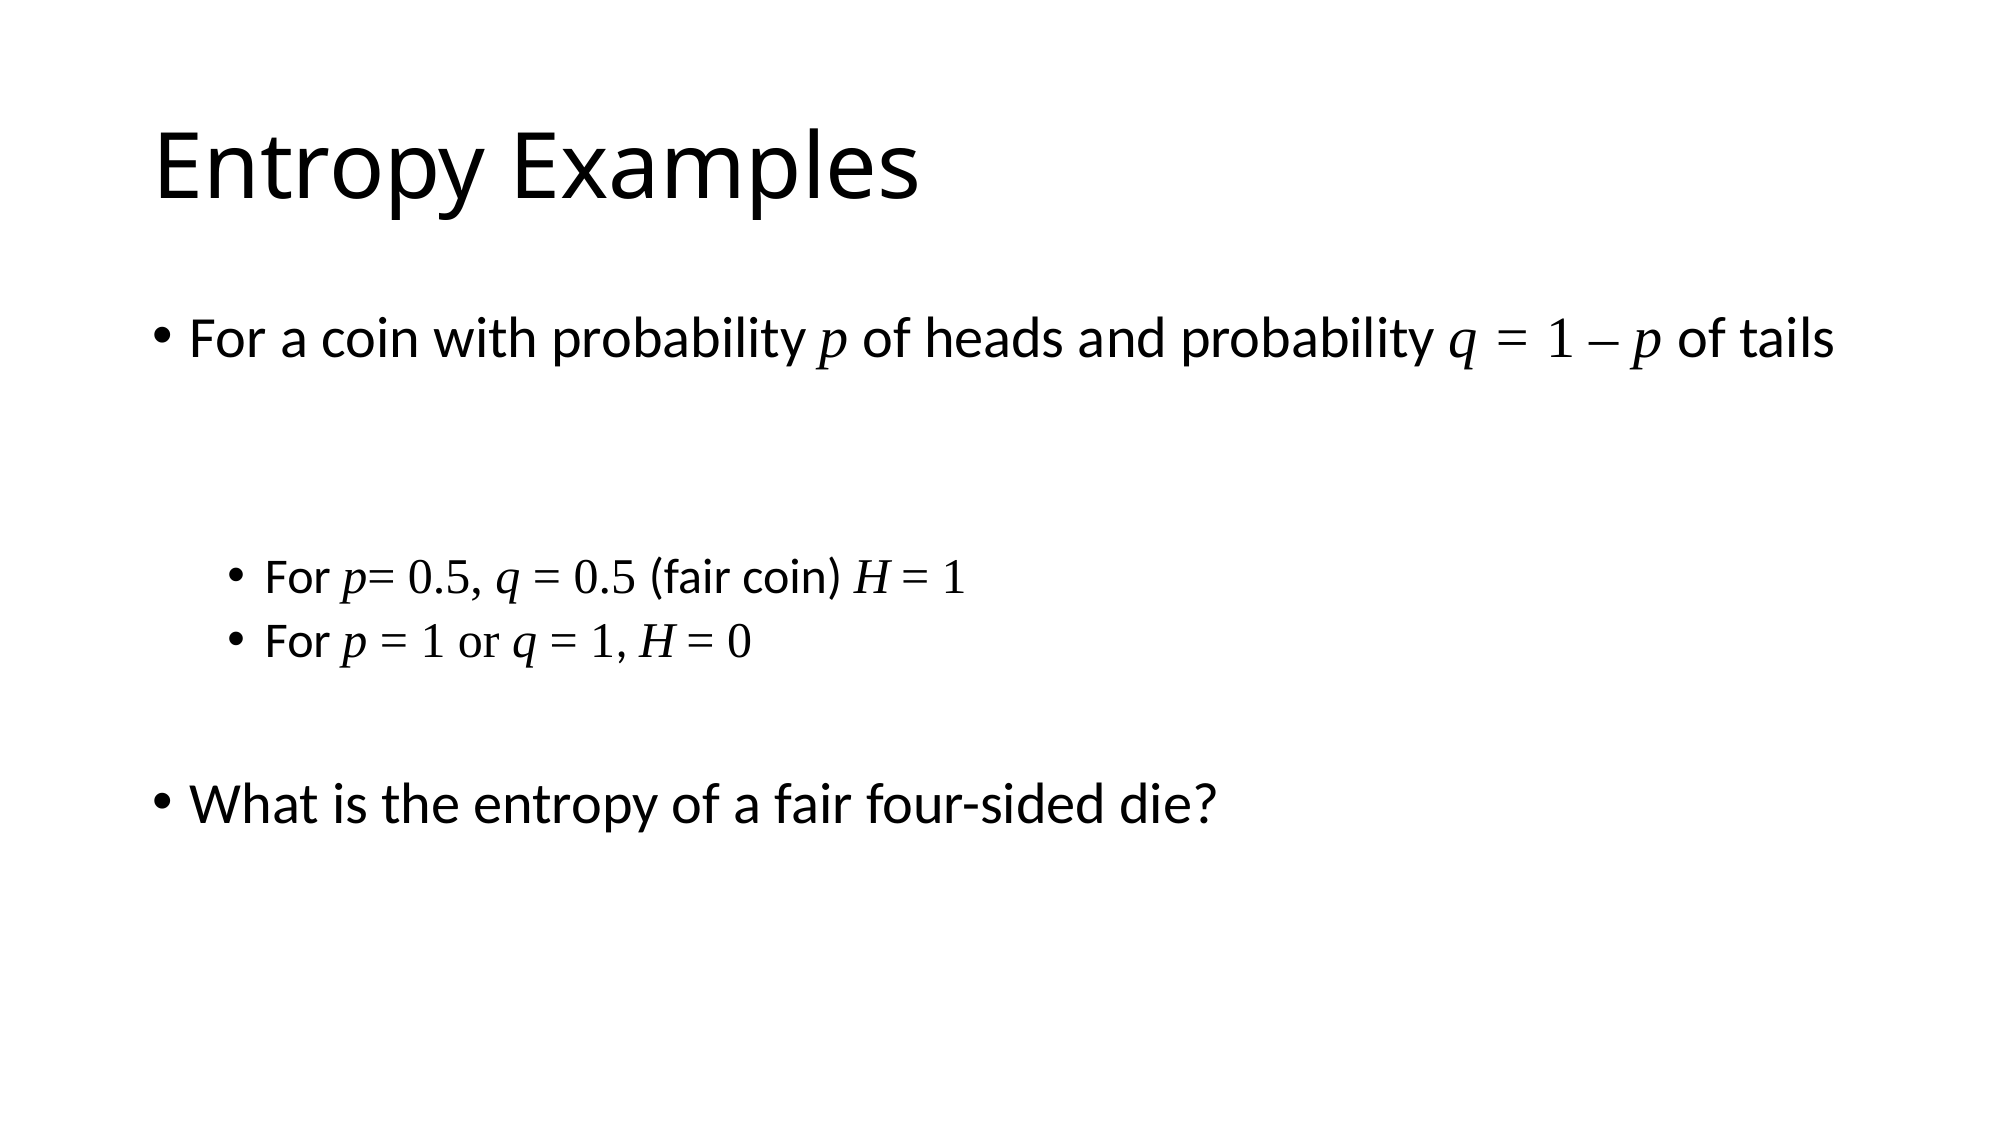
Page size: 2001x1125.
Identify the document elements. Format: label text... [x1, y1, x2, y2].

title Entropy Examples [137, 59, 1863, 278]
